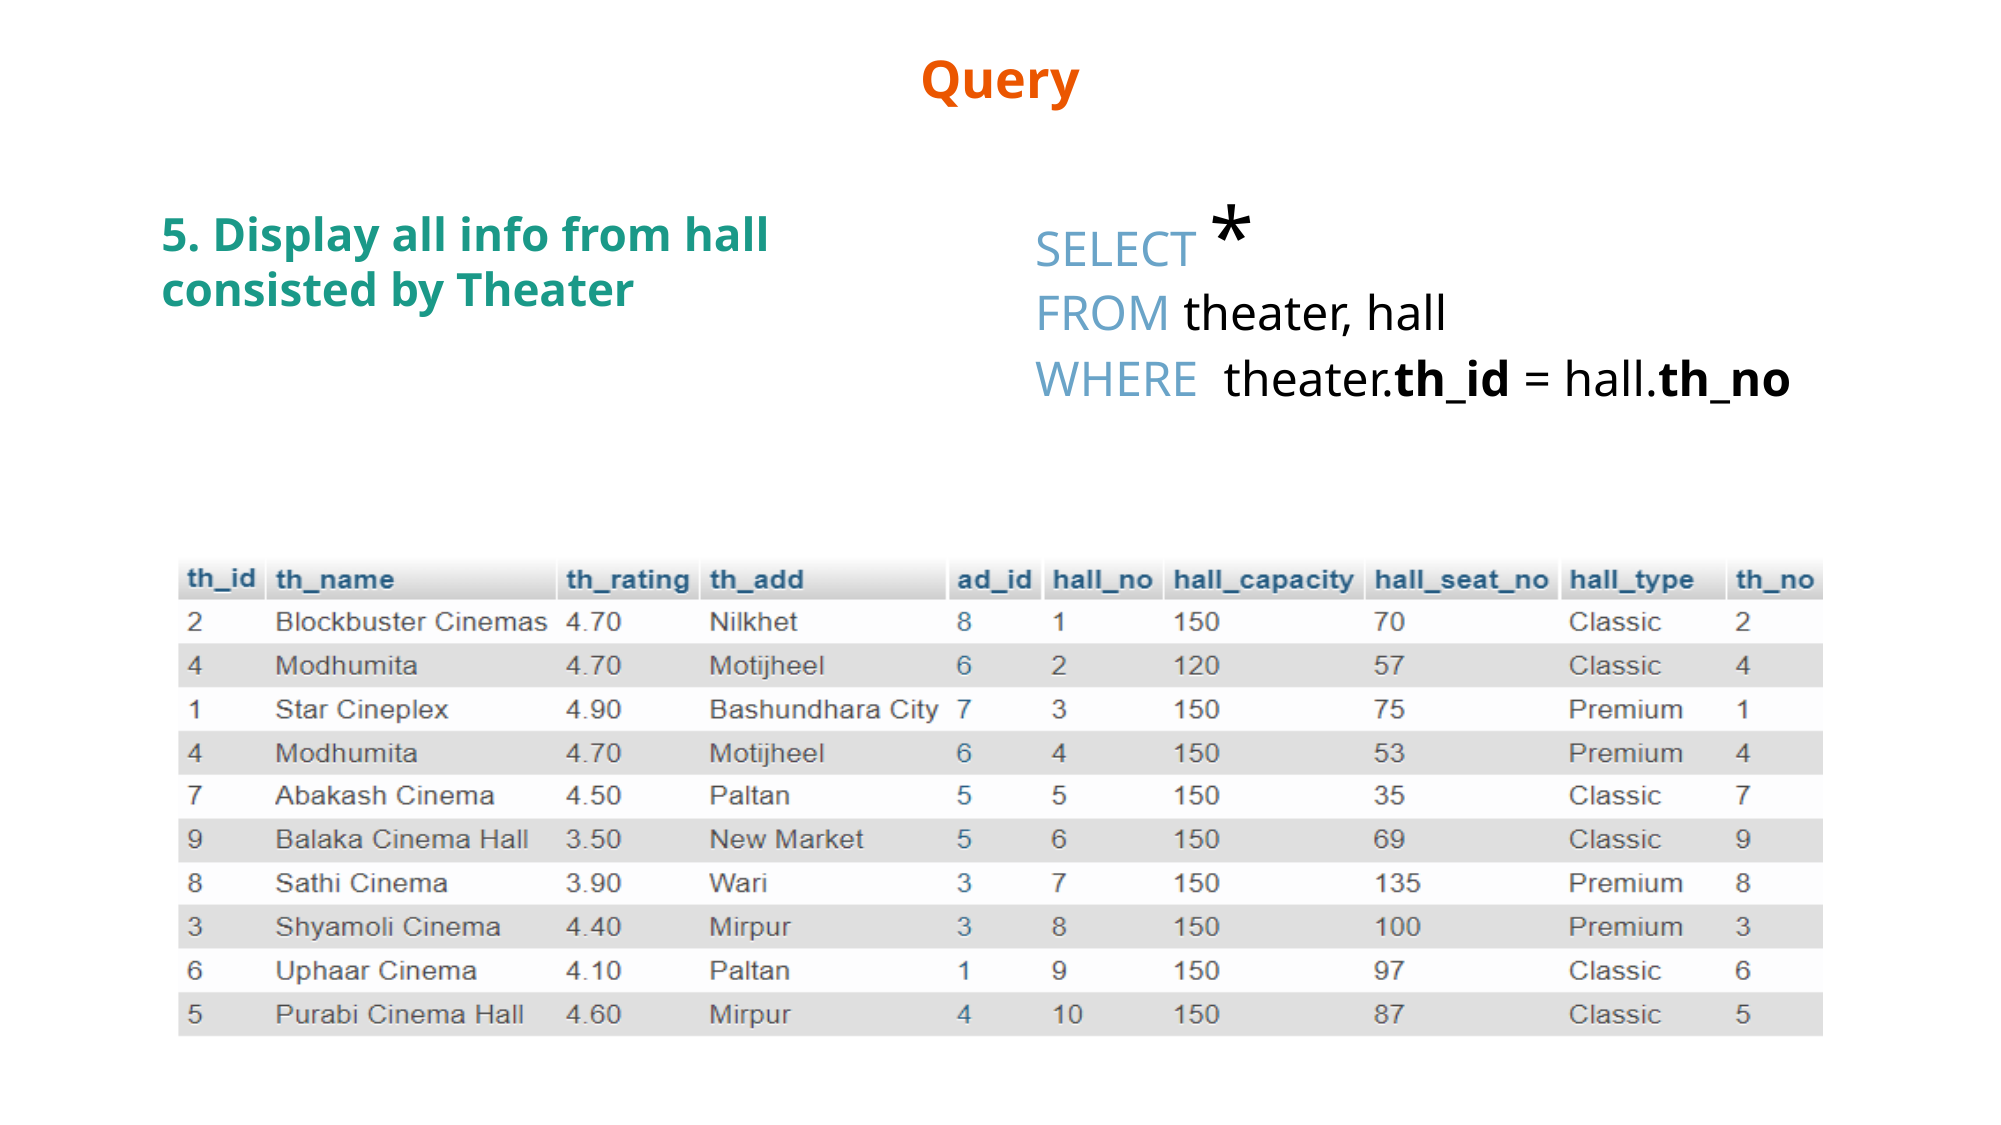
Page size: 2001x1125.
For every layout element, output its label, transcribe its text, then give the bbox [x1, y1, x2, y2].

text_box Query [890, 31, 1110, 125]
picture [177, 555, 1823, 1041]
text_box SELECT * FROM theater, hall WHERE theater.th_id = hall.th_no [1020, 169, 1873, 421]
text_box 5. Display all info from hall consisted by Theater [146, 190, 999, 331]
